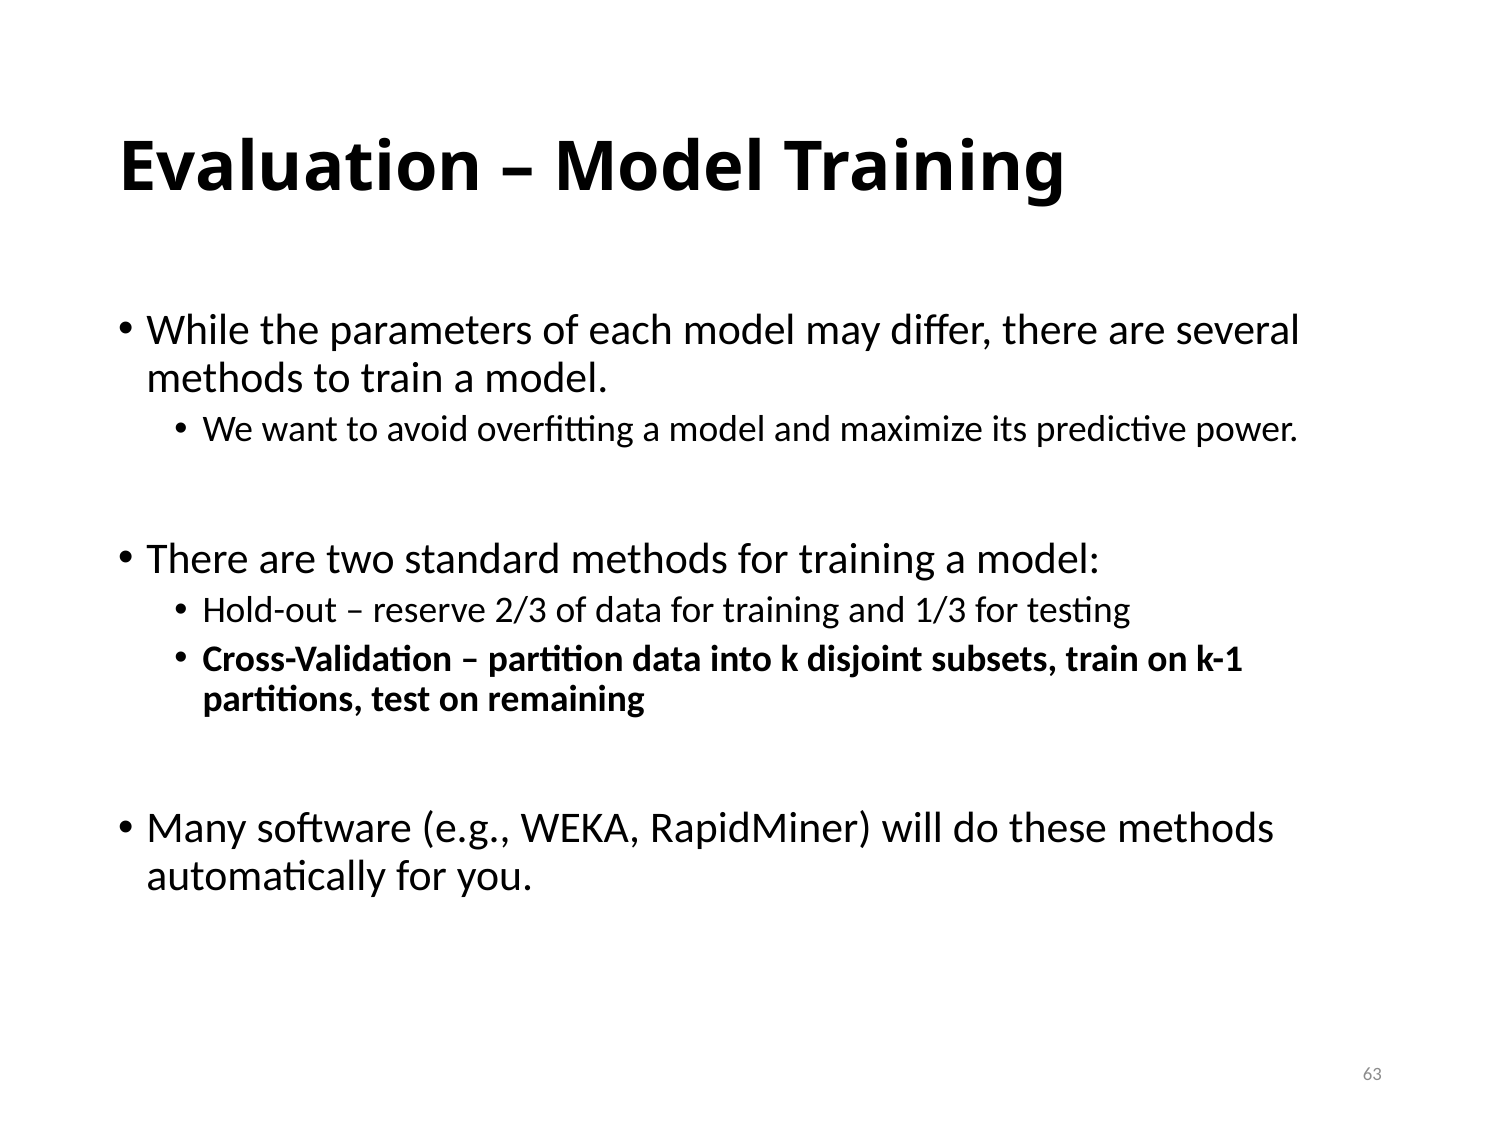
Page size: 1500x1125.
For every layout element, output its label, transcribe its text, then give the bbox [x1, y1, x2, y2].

slide_number 63 [1059, 1042, 1397, 1103]
list While the parameters of each model may differ, there are several methods to train a model. We want to avoid overfitting a model and maximize its predictive power. There are two standard methods for training a model: Hold-out – reserve 2/3 of data for training and 1/3 for testing Cross-Validation – partition data into k disjoint subsets, train on k-1 partitions, test on remaining Many software (e.g., WEKA, RapidMiner) will do these methods automatically for you. [103, 299, 1397, 1014]
title Evaluation – Model Training [103, 59, 1397, 278]
